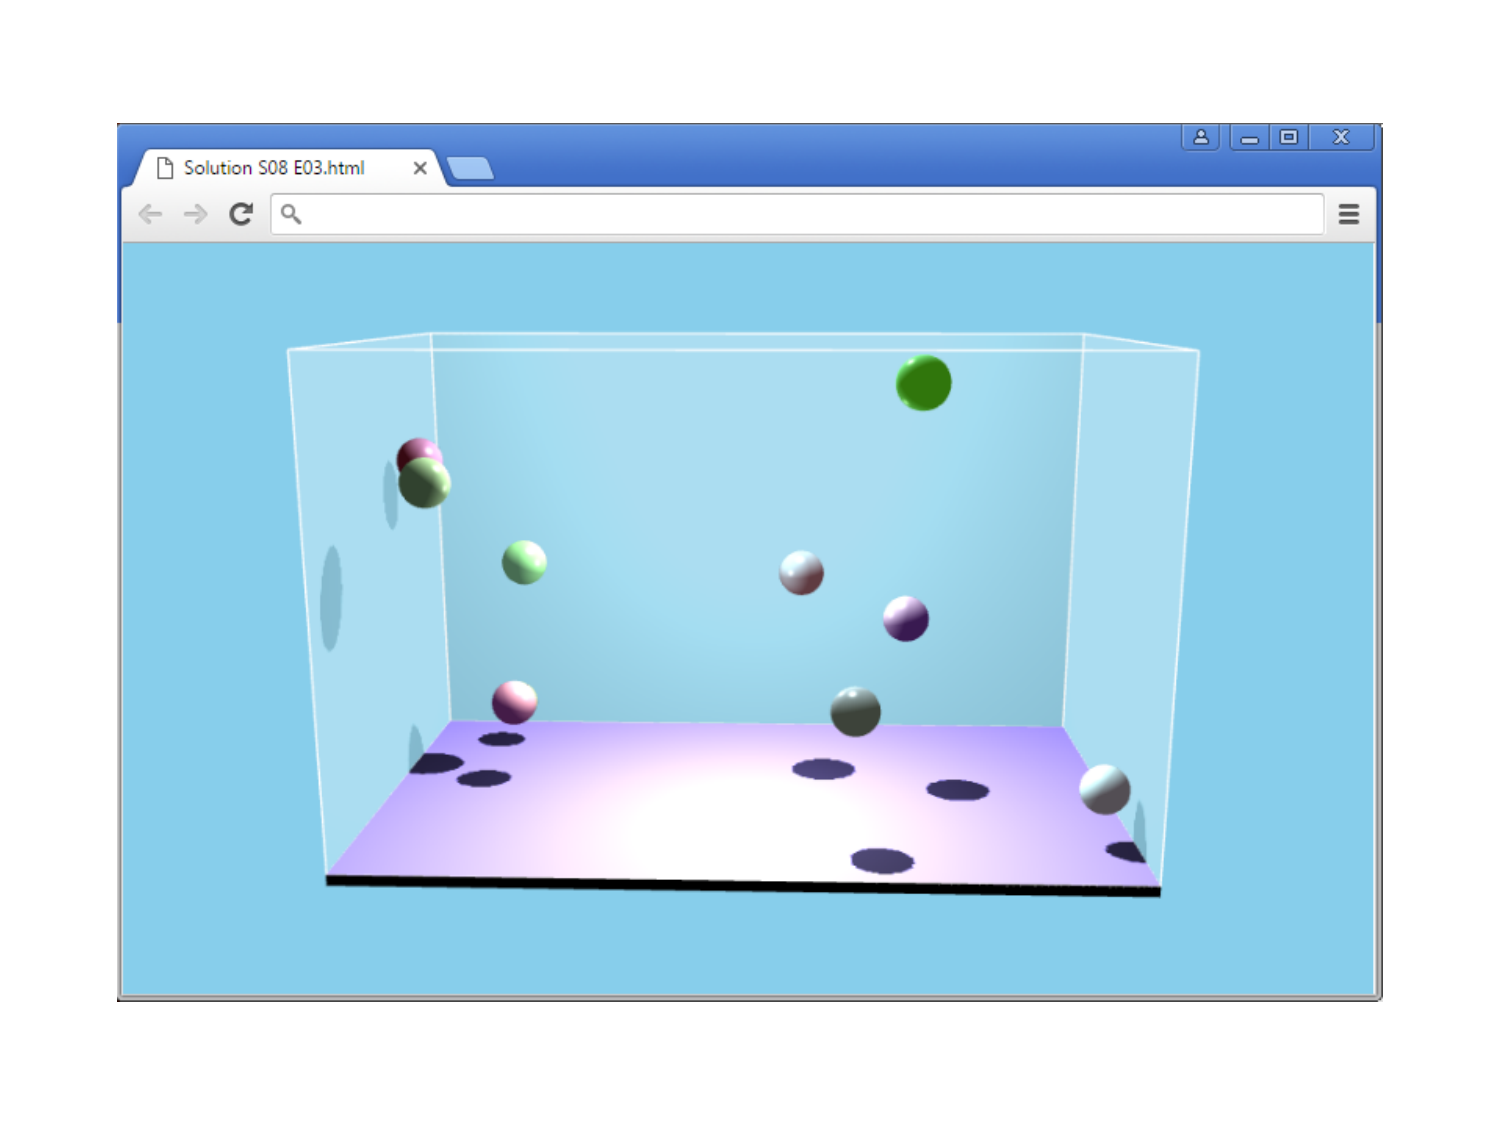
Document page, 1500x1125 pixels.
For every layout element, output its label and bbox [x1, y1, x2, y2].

picture [117, 123, 1383, 1002]
